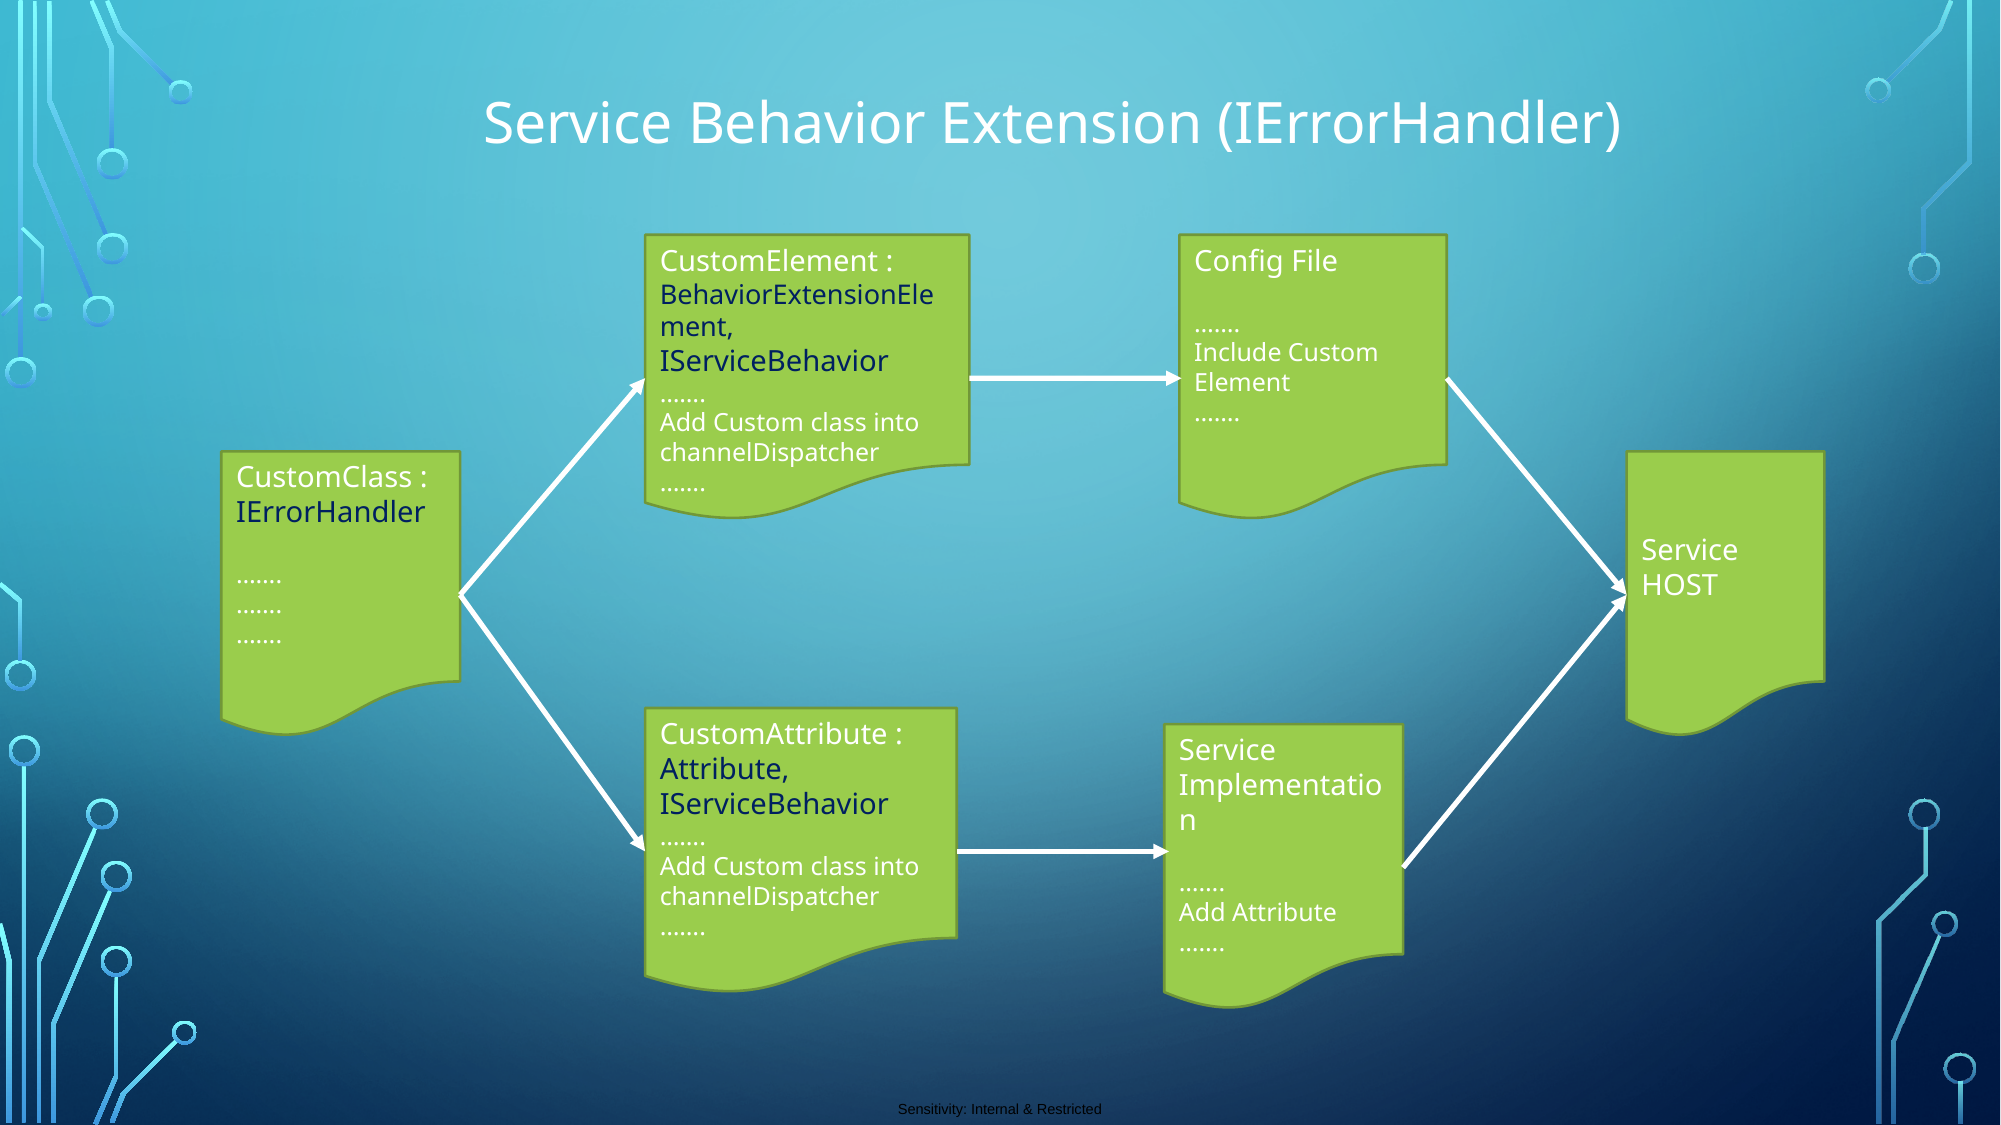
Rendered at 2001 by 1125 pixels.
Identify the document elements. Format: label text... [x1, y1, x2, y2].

list Service Behavior Extension (IErrorHandler) [394, 65, 1640, 186]
text_box CustomElement : BehaviorExtensionElement, IServiceBehavior ……. Add Custom class into channelDispatcher ……. [643, 233, 971, 520]
text_box Service Implementation ……. Add Attribute ……. [1162, 722, 1405, 1009]
text_box Service HOST [1627, 450, 1826, 736]
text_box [459, 377, 646, 594]
text_box CustomClass : IErrorHandler ……. ……. ……. [219, 450, 459, 736]
text_box CustomAttribute : Attribute, IServiceBehavior ……. Add Custom class into channelDispatcher ……. [643, 706, 959, 993]
text_box Config File ……. Include Custom Element ……. [1178, 233, 1449, 520]
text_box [459, 594, 646, 852]
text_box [1402, 594, 1627, 868]
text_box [1446, 377, 1627, 594]
